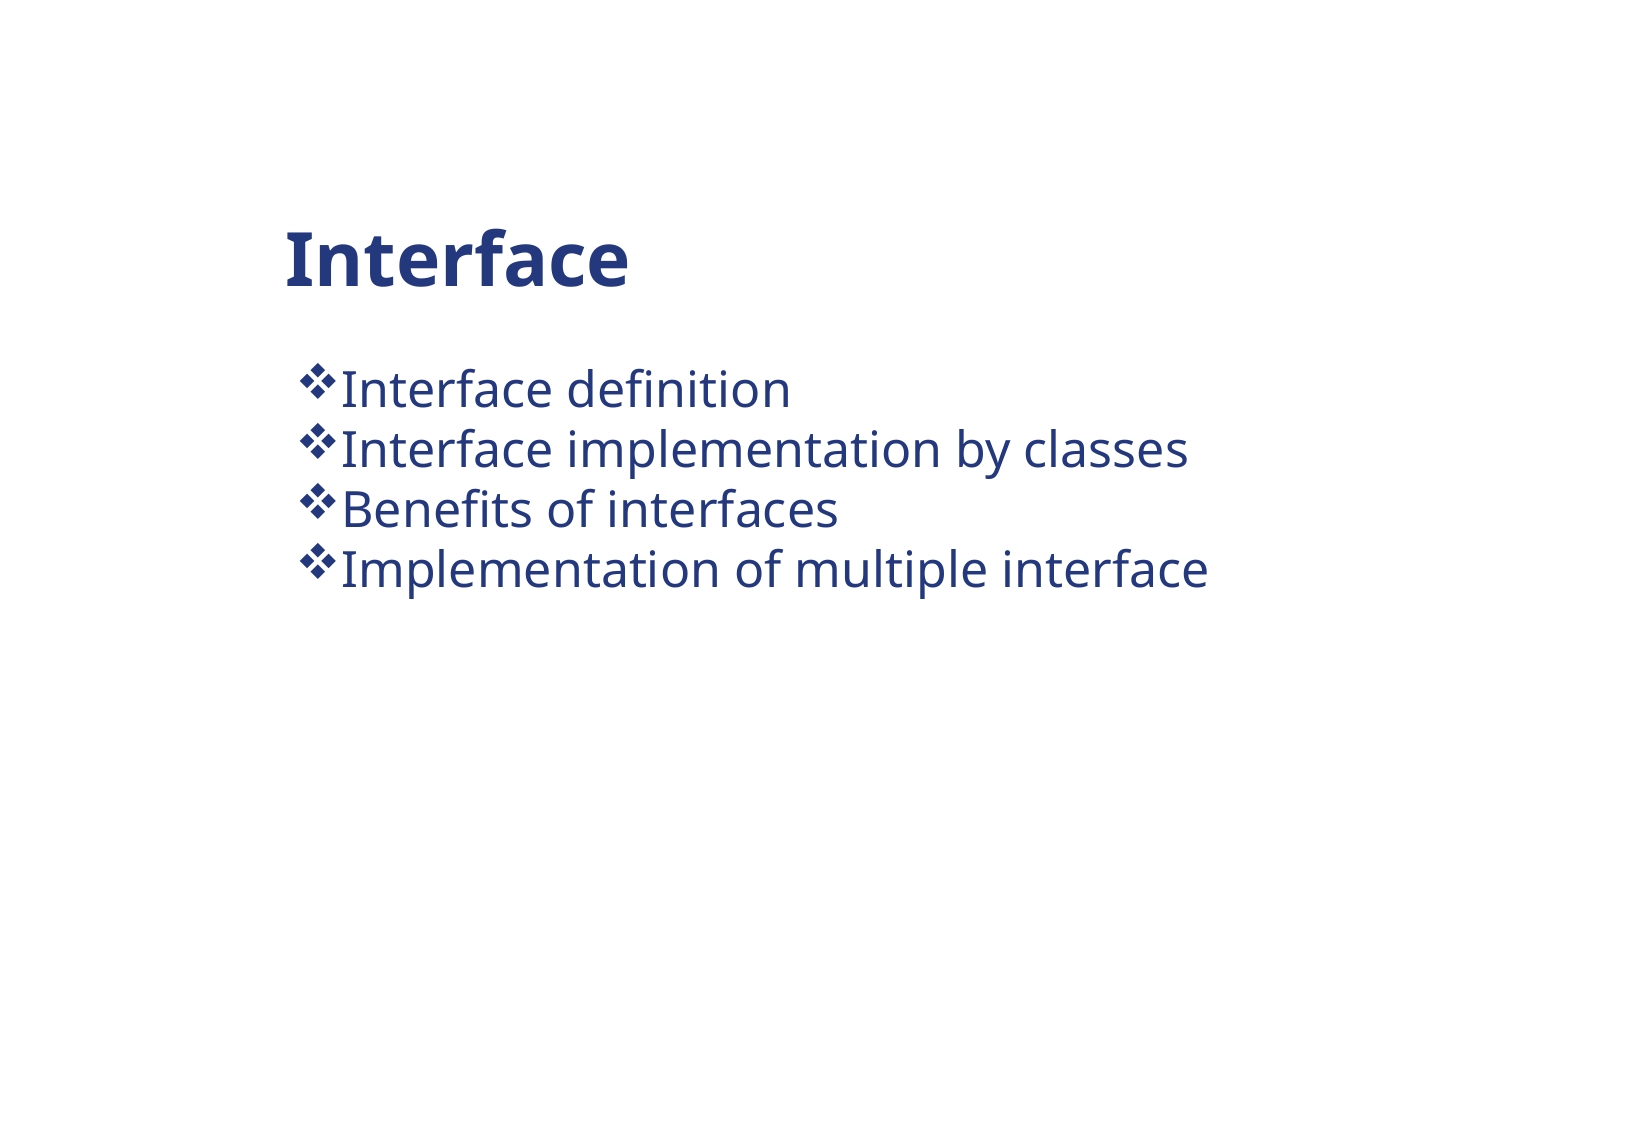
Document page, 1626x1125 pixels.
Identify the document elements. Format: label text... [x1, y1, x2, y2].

title Interface [268, 133, 1581, 317]
text_box Interface definition Interface implementation by classes Benefits of interfaces Implementation of multiple interface [280, 349, 1577, 605]
